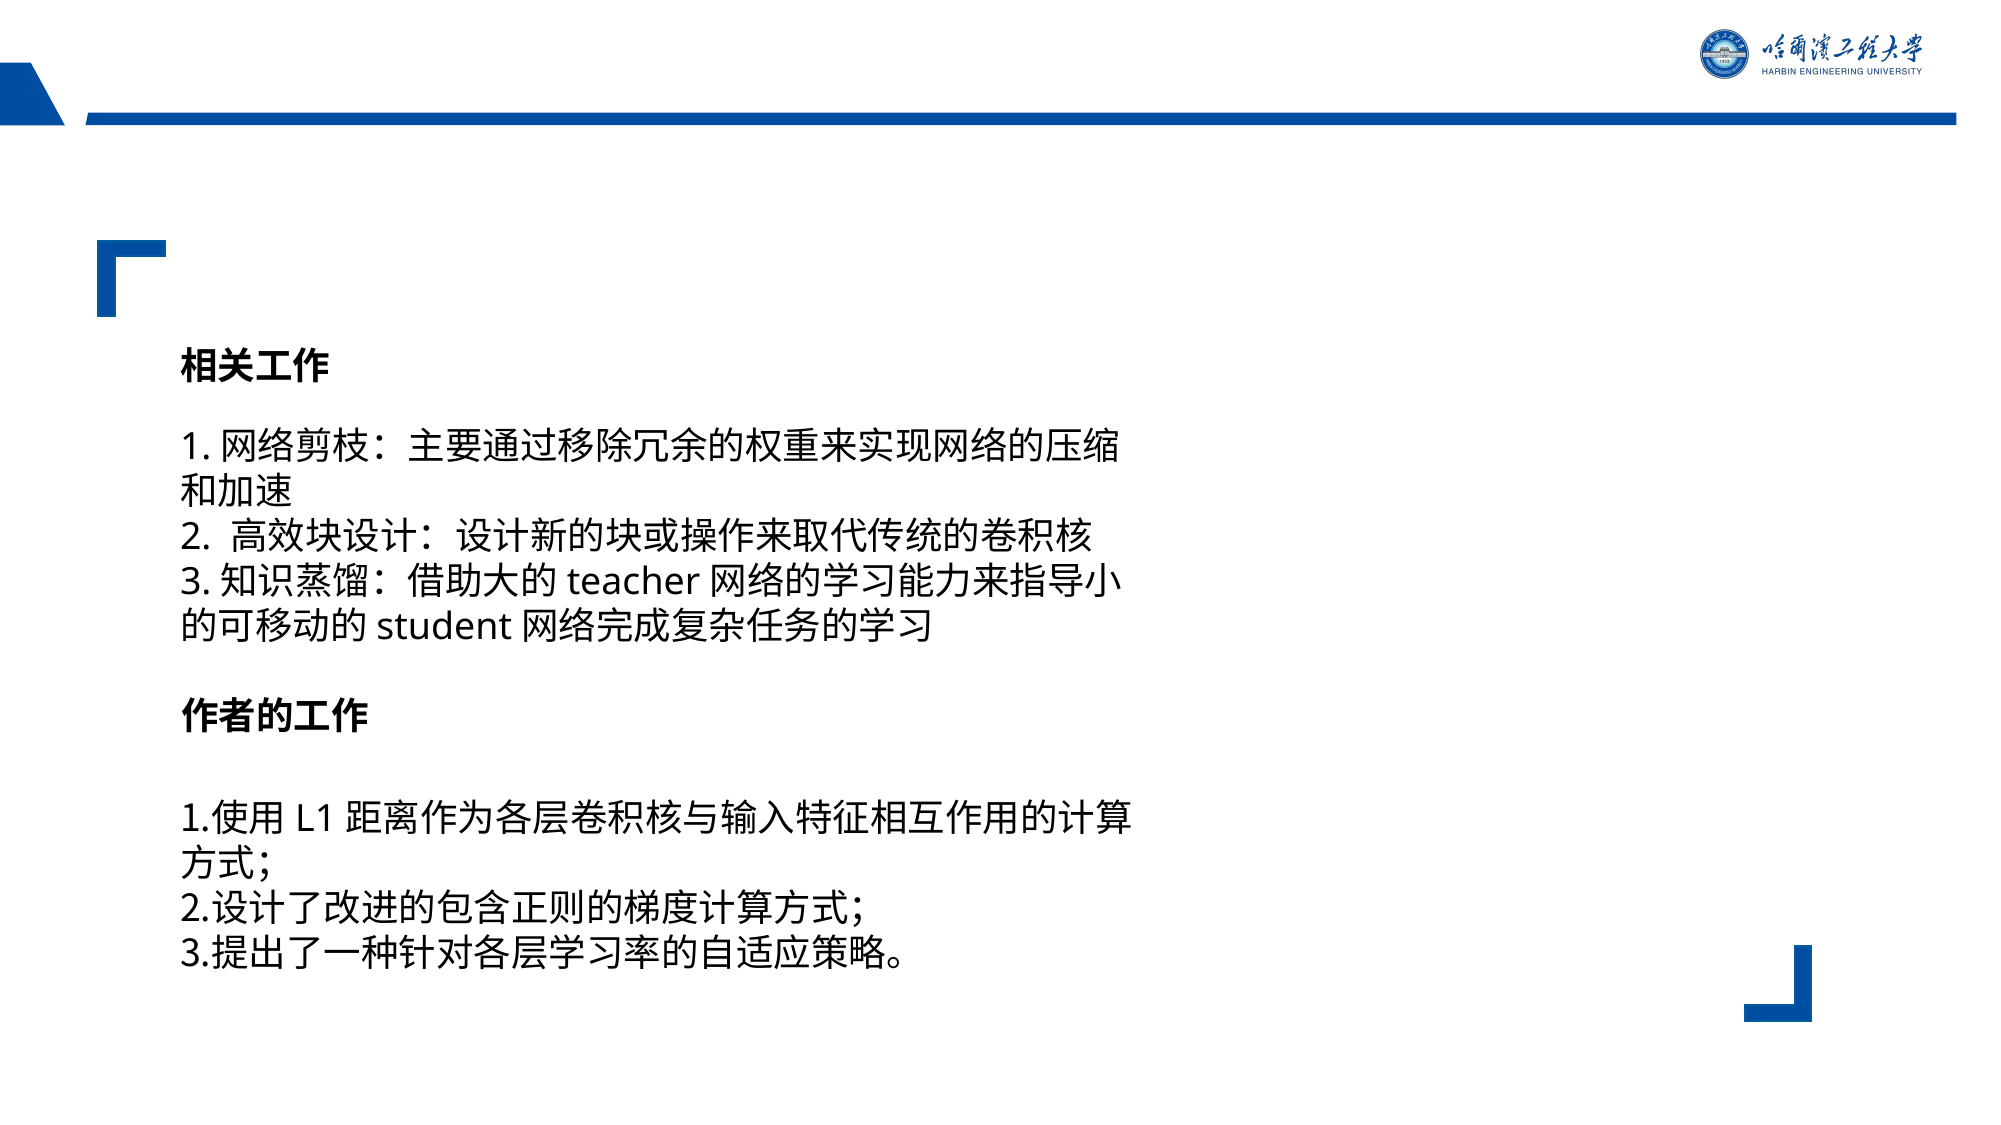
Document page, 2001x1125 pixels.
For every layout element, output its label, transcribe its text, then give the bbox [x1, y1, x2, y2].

text_box [97, 240, 166, 317]
text_box [0, 61, 67, 127]
text_box [84, 111, 1958, 127]
text_box 相关工作 [165, 334, 779, 395]
text_box [1744, 945, 1812, 1022]
text_box 作者的工作 [166, 684, 384, 745]
text_box 1.网络剪枝：主要通过移除冗余的权重来实现网络的压缩和加速 2. 高效块设计：设计新的块或操作来取代传统的卷积核 3.知识蒸馏：借助大的teacher网络的学习能力来指导小的可移动的student网络完成复杂任务的学习 [165, 414, 1166, 655]
text_box 使用L1距离作为各层卷积核与输入特征相互作用的计算方式； 设计了改进的包含正则的梯度计算方式； 提出了一种针对各层学习率的自适应策略。 [165, 786, 1166, 982]
picture [1689, 21, 1933, 87]
